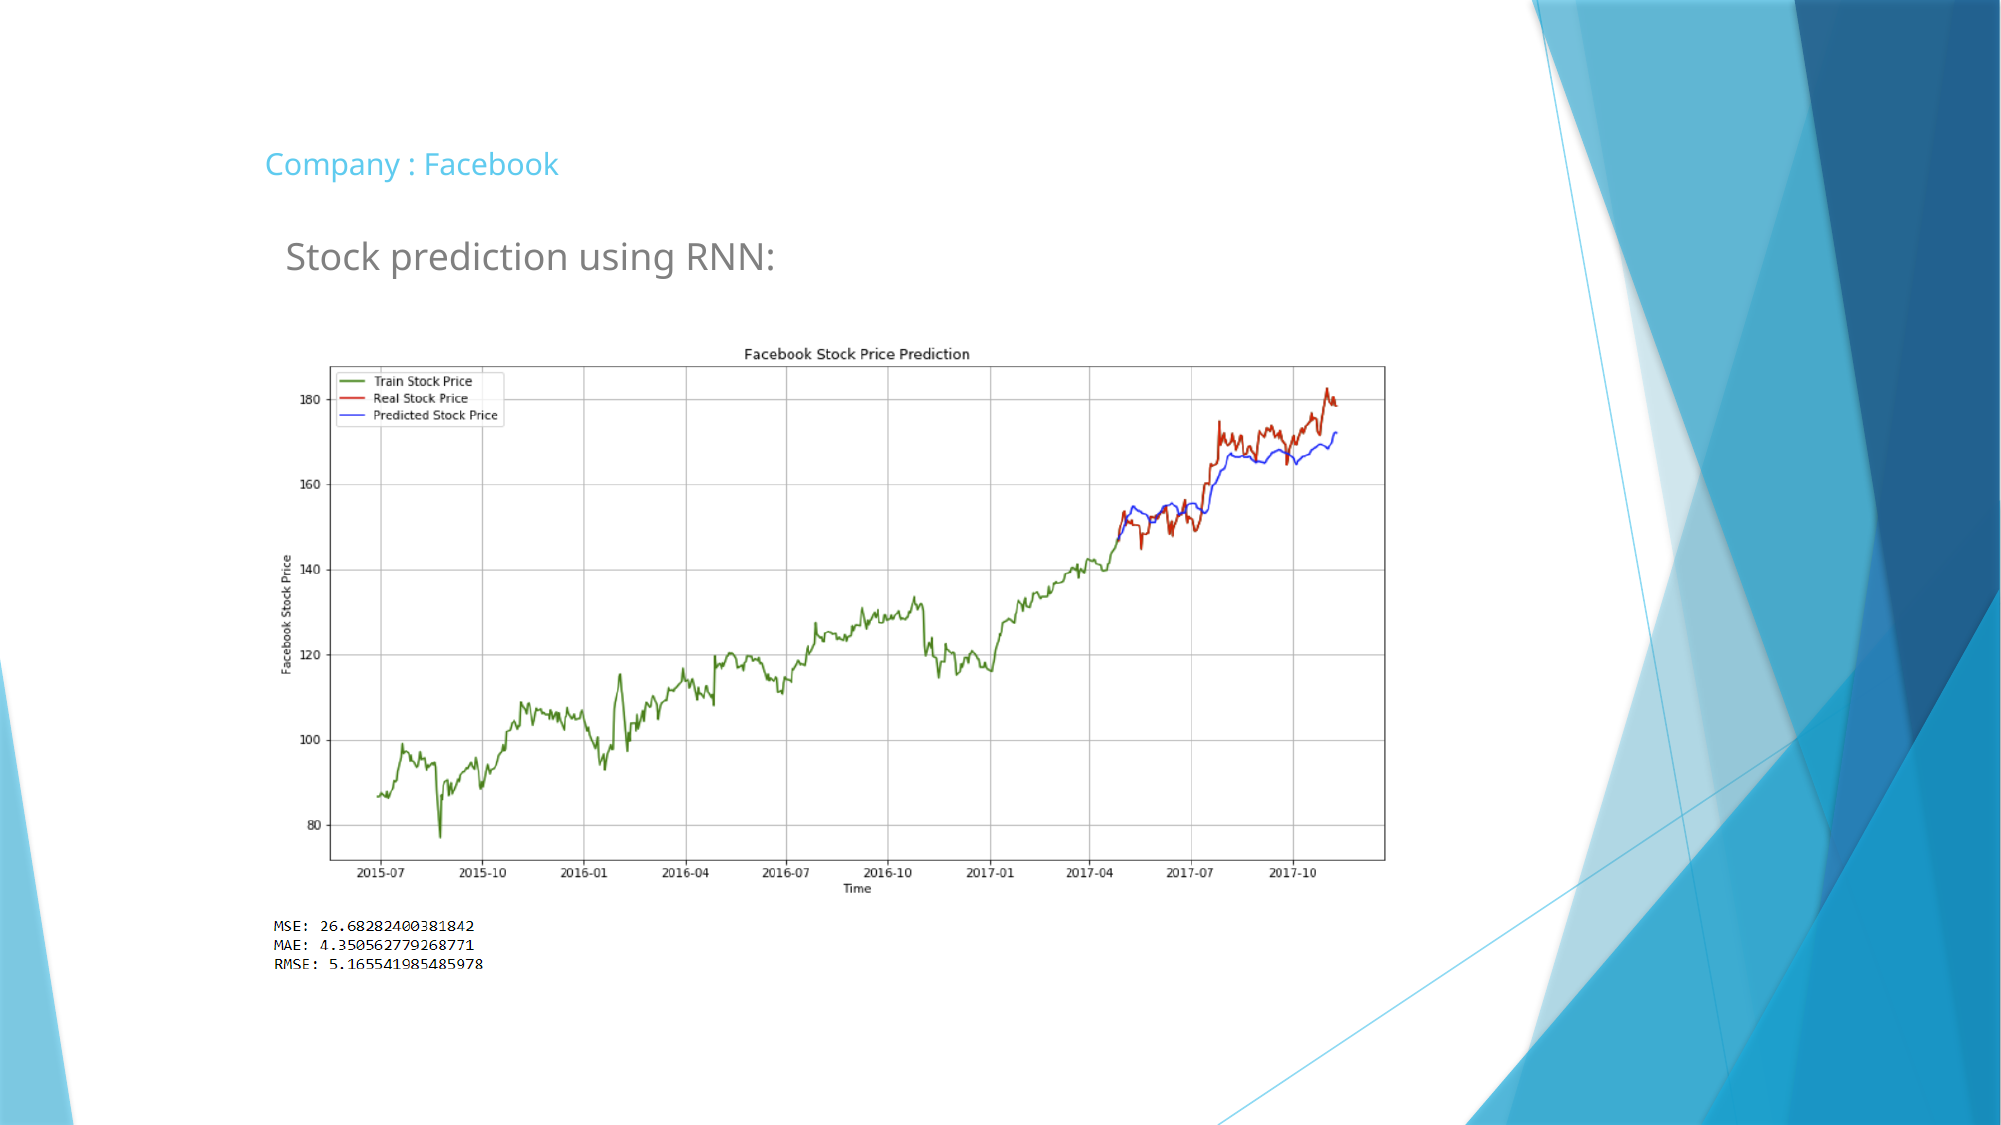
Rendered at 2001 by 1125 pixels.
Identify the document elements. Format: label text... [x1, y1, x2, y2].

title Company : Facebook [249, 137, 1525, 189]
picture [270, 336, 1401, 988]
list Stock prediction using RNN: [270, 224, 1545, 938]
